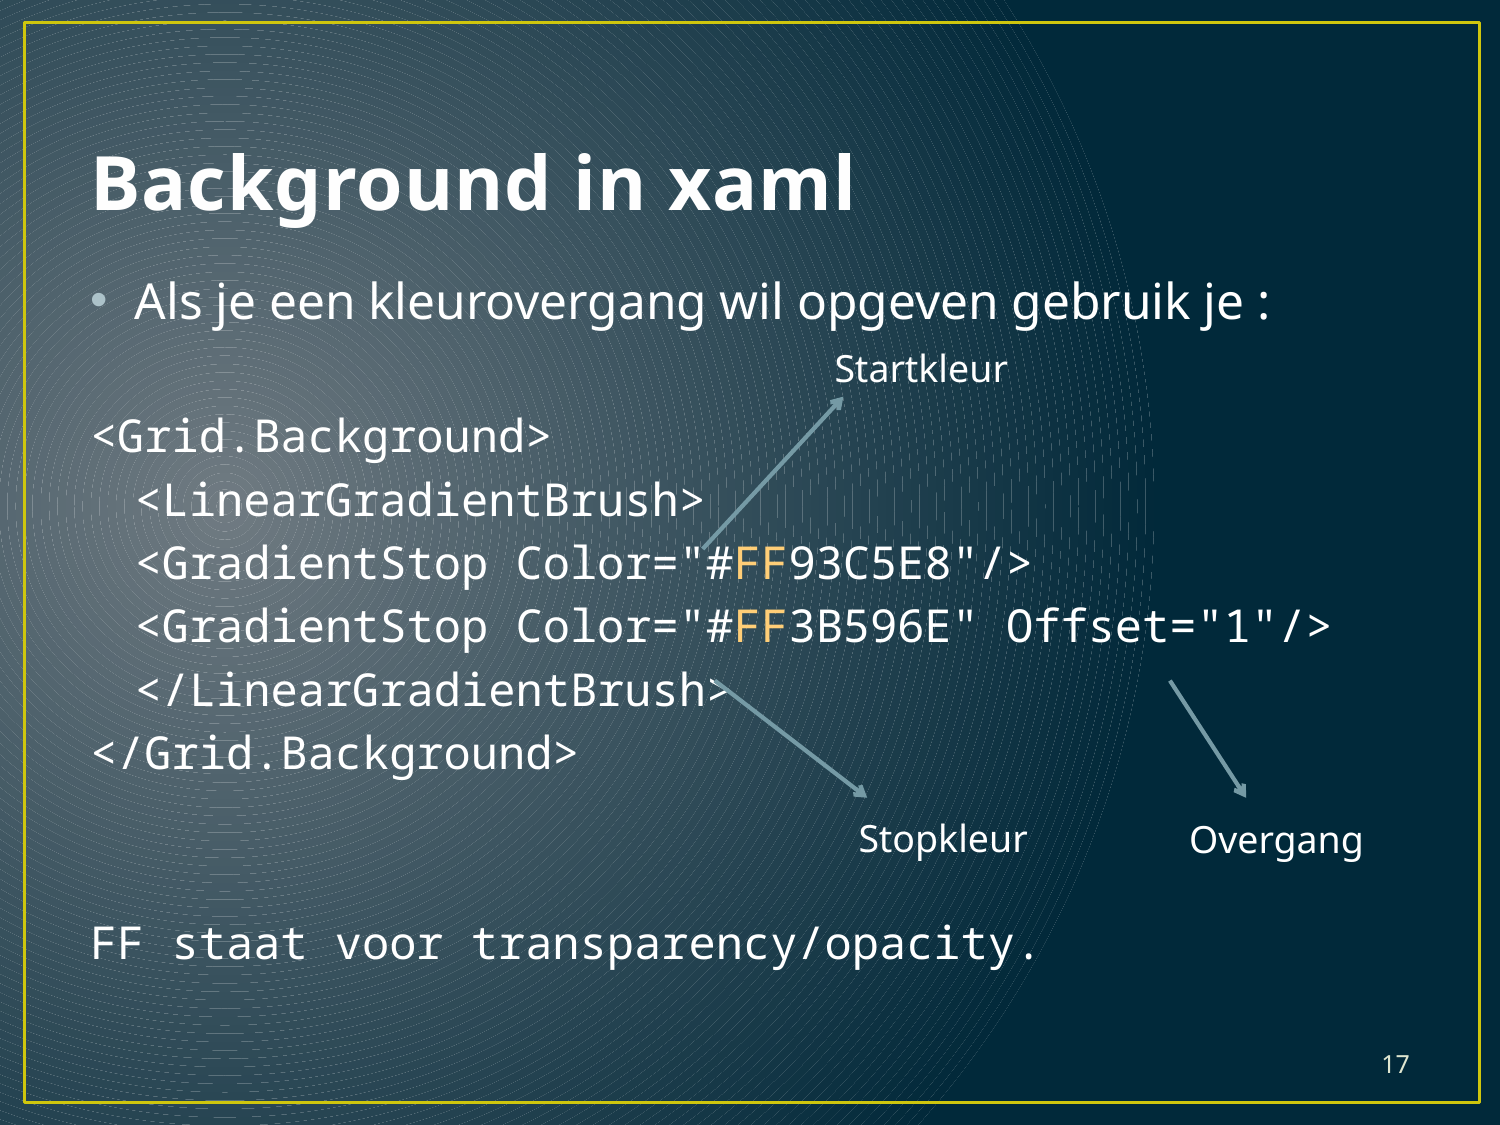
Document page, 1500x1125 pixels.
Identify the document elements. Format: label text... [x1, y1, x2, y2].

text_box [696, 402, 850, 544]
list Als je een kleurovergang wil opgeven gebruik je : <Grid.Background> <LinearGradientBrush> <GradientStop Color="#FF93C5E8"/> <GradientStop Color="#FF3B596E" Offset="1"/> </LinearGradientBrush> </Grid.Background> FF staat voor transparency/opacity. [75, 262, 1425, 1005]
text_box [1169, 680, 1247, 798]
text_box Stopkleur [843, 807, 1069, 868]
slide_number 17 [1074, 1035, 1425, 1096]
title Background in xaml [75, 45, 1425, 233]
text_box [714, 680, 868, 798]
text_box Startkleur [819, 338, 1184, 398]
text_box Overgang [1174, 808, 1400, 869]
